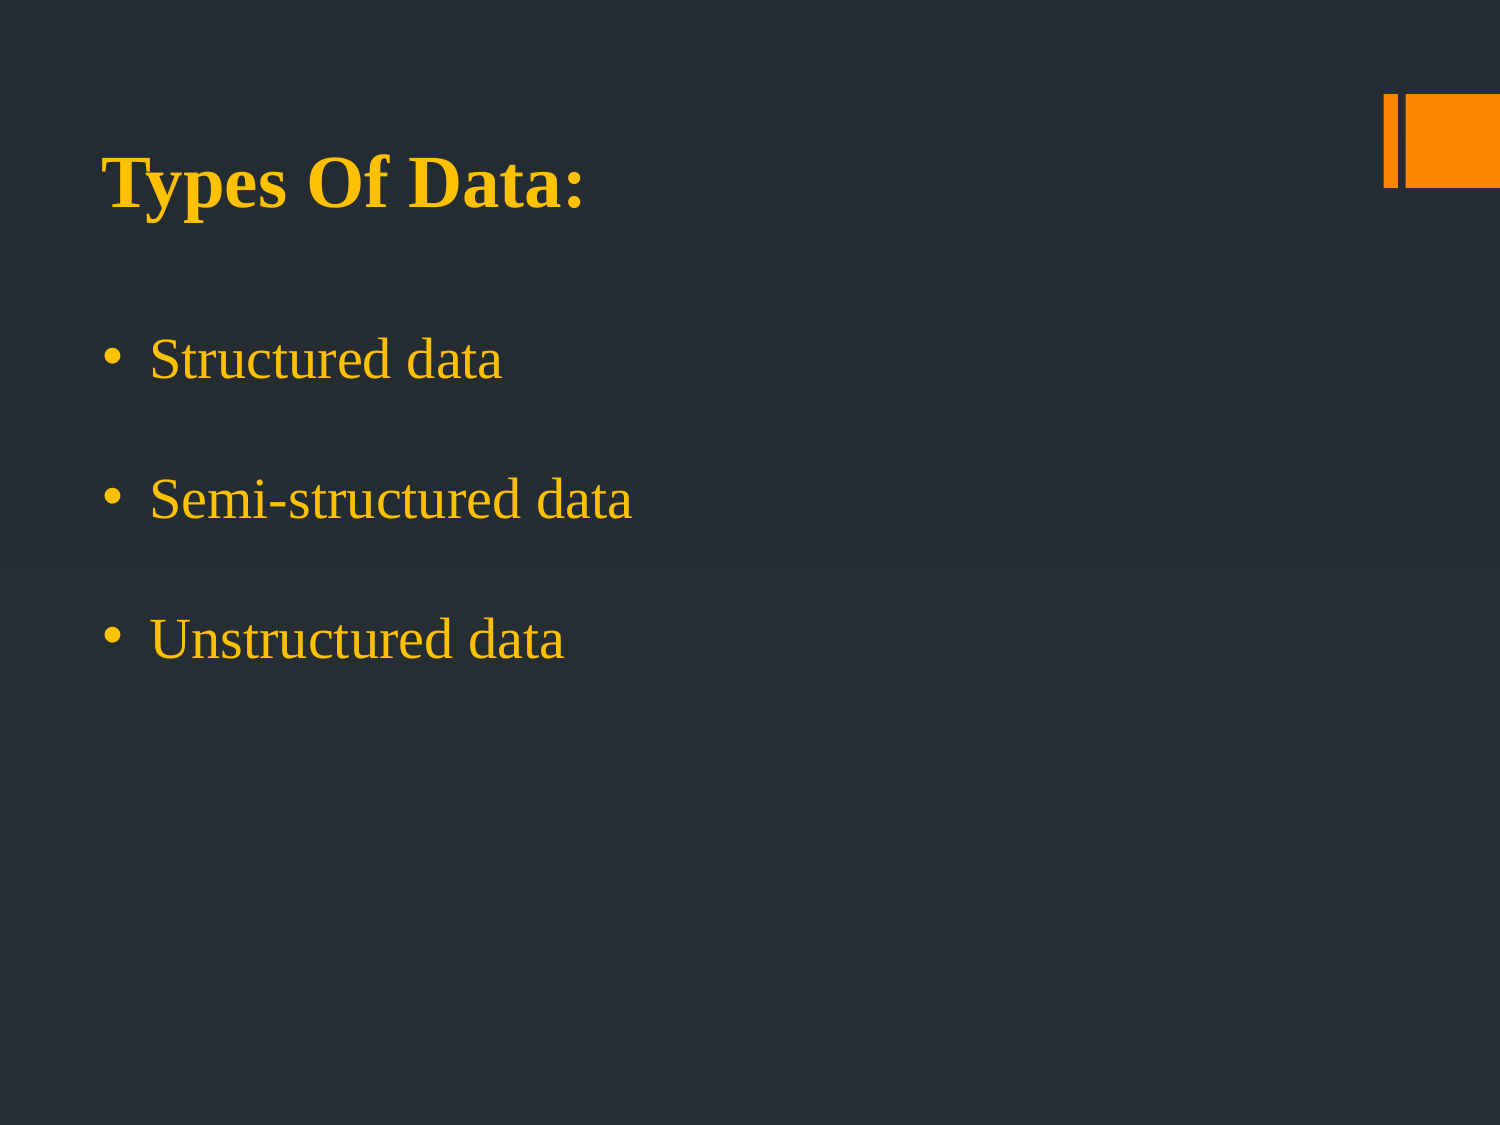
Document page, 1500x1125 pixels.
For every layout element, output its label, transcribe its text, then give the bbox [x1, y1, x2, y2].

text_box Types Of Data: [86, 124, 603, 230]
text_box Structured data Semi-structured data Unstructured data [87, 312, 838, 678]
